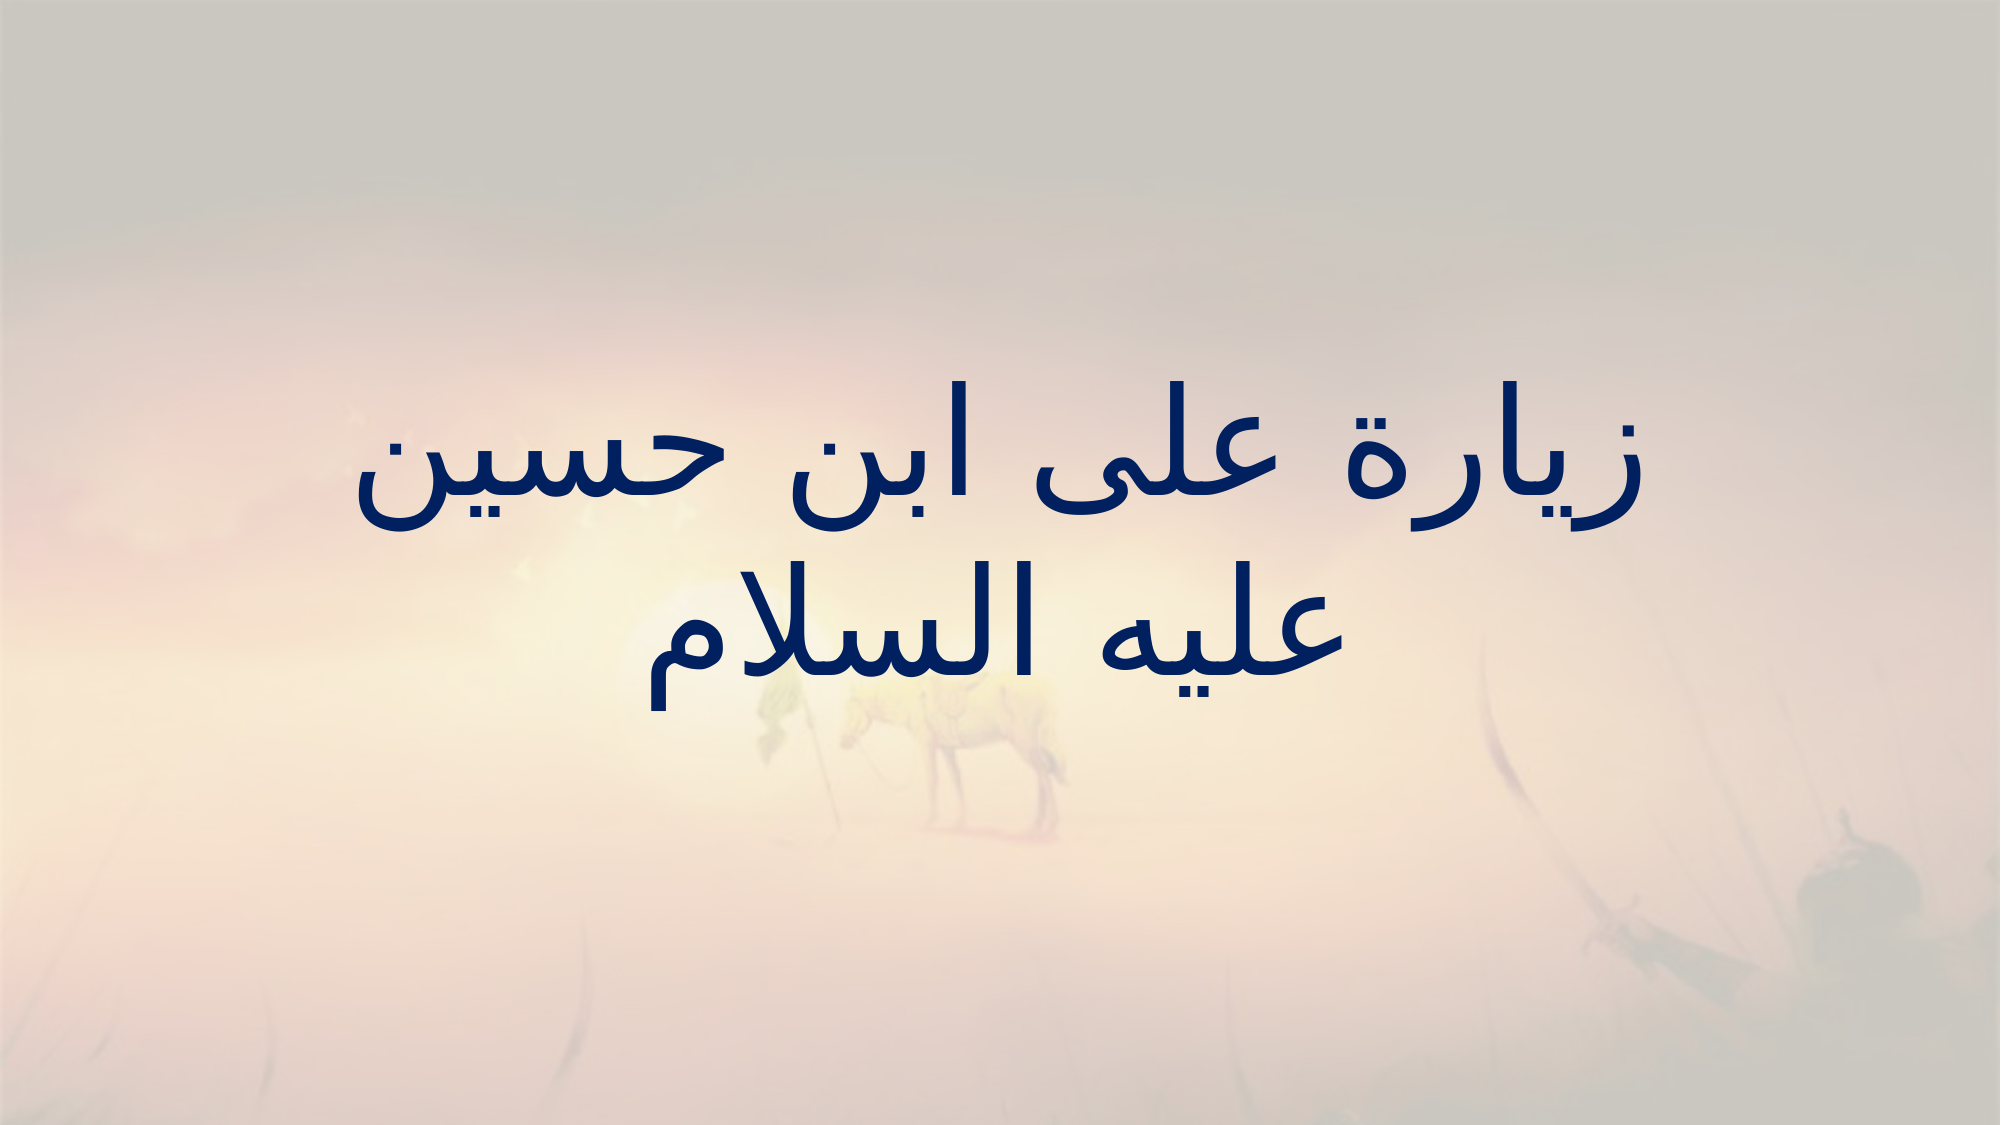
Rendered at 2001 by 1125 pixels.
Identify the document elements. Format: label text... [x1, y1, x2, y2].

text_box زيارة على ابن حسين عليه السلام [314, 338, 1686, 713]
